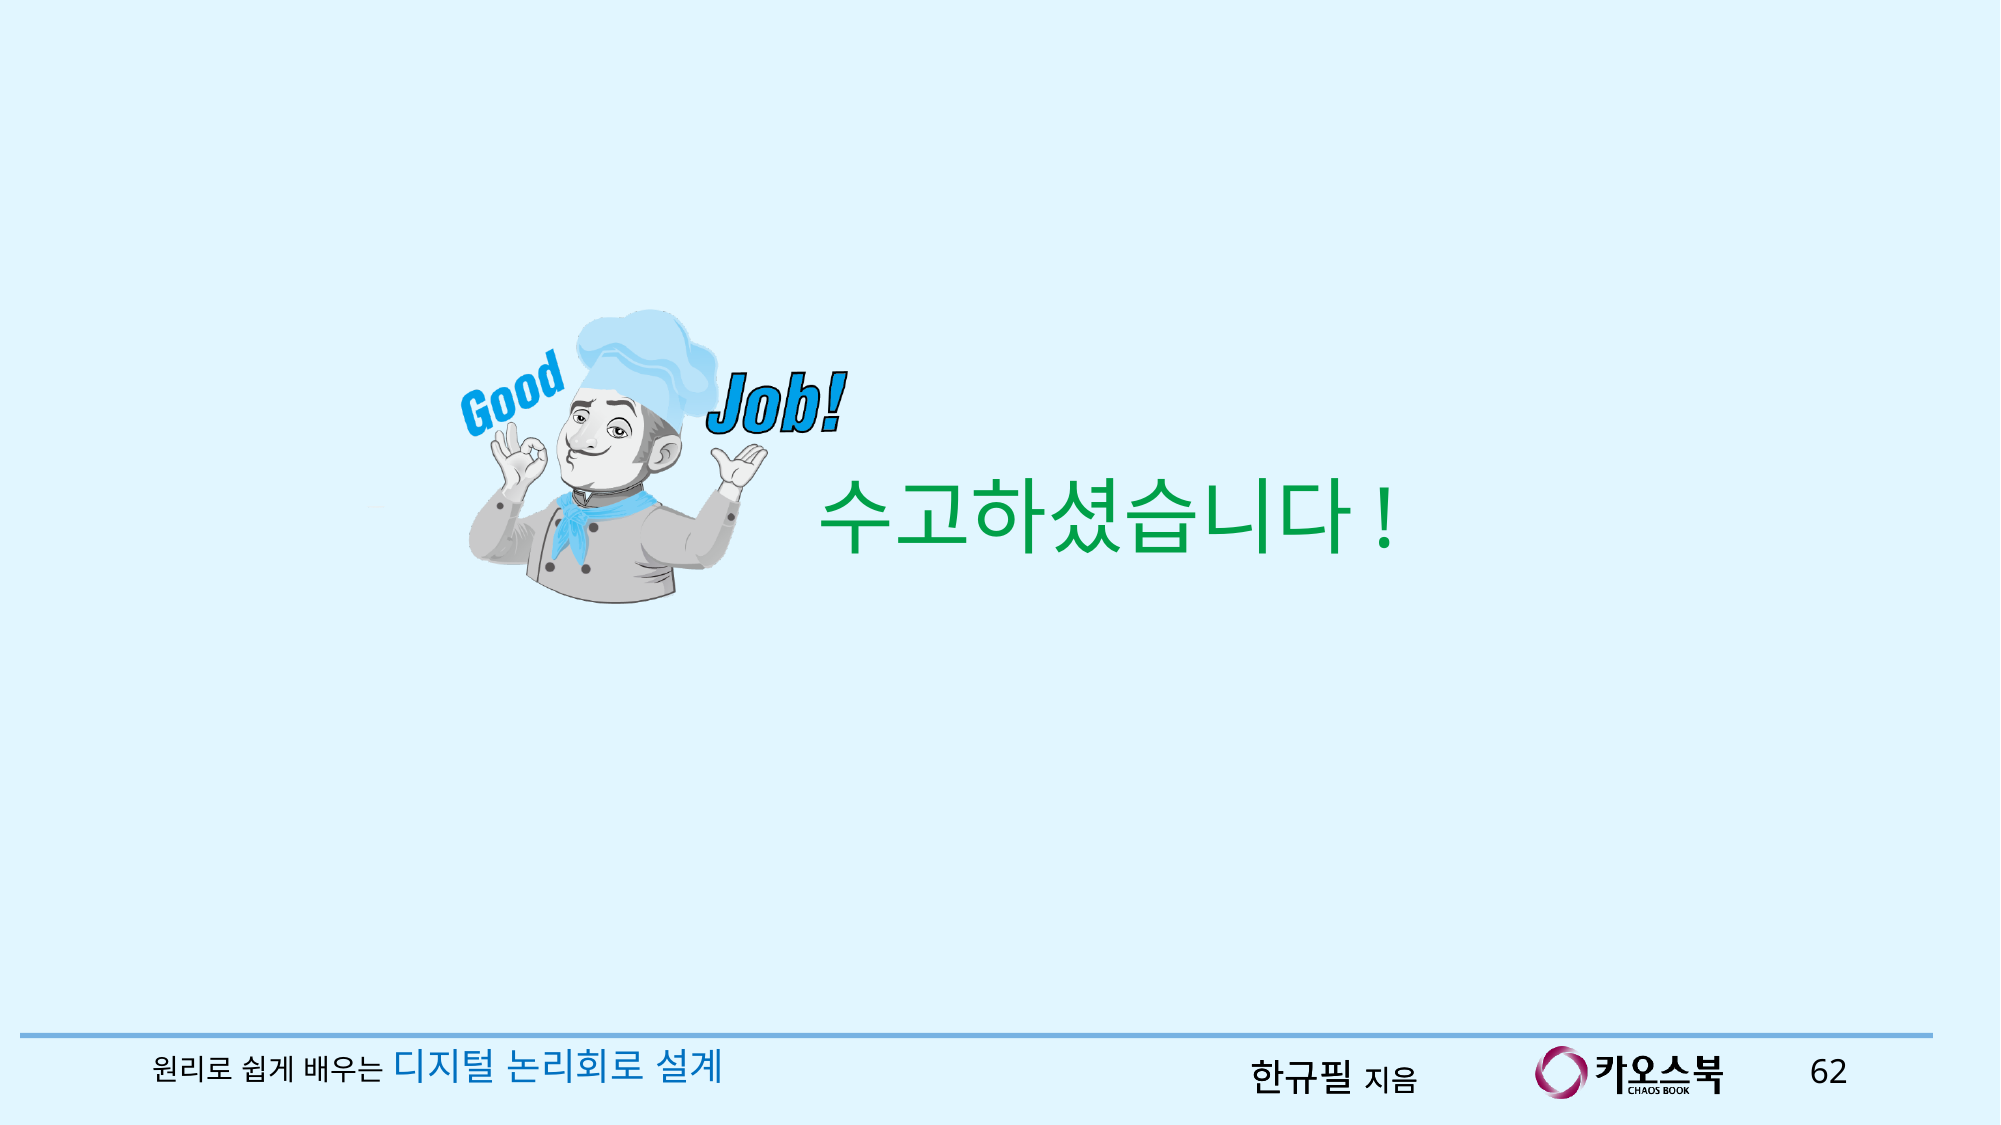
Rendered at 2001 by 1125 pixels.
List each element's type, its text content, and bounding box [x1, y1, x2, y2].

footer 원리로 쉽게 배우는 디지털 논리회로 설계 [137, 1035, 832, 1096]
slide_number 62 [1769, 1042, 1863, 1103]
picture [1535, 1046, 1723, 1099]
text_box 수고하셨습니다! [850, 456, 1653, 572]
picture [366, 309, 850, 604]
